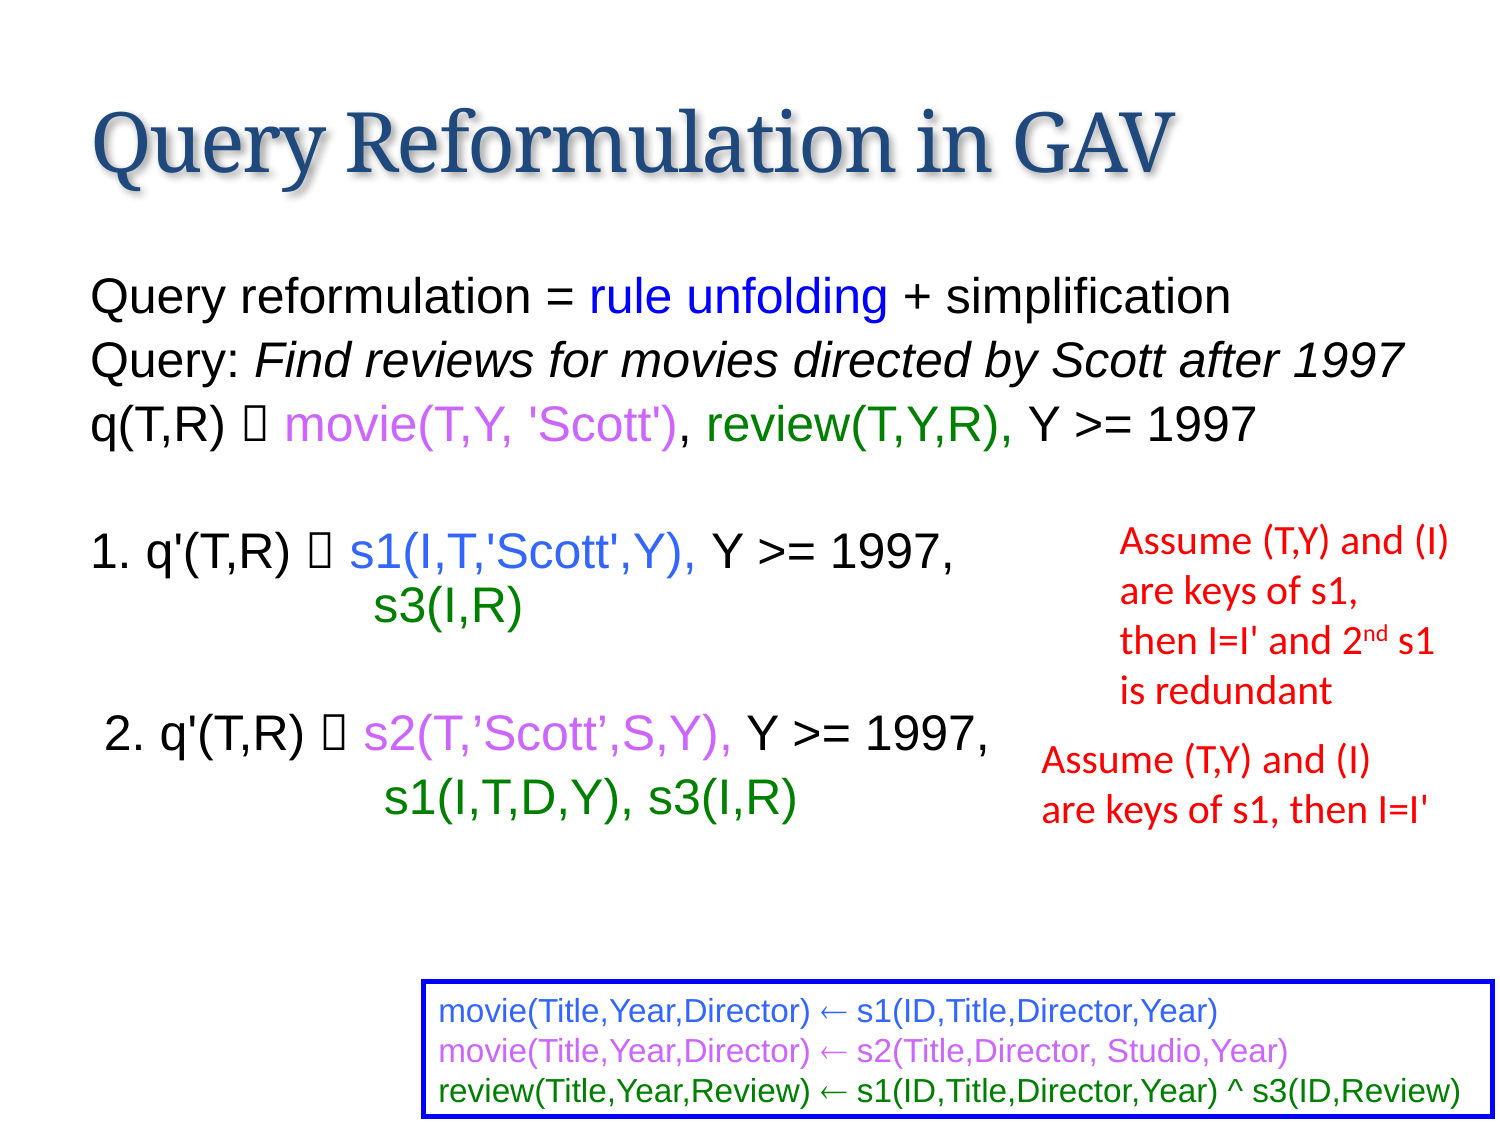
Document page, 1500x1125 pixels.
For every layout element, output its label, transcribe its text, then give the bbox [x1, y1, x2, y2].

text_box Assume (T,Y) and (I) are keys of s1, then I=I' and 2nd s1 is redundant [1104, 505, 1478, 724]
list Query reformulation = rule unfolding + simplification Query: Find reviews for movies directed by Scott after 1997 q(T,R)  movie(T,Y, 'Scott'), review(T,Y,R), Y >= 1997 1. q'(T,R)  s1(I,T,'Scott',Y), Y >= 1997, s3(I,R) 2. q'(T,R)  s2(T,’Scott’,S,Y), Y >= 1997, s1(I,T,D,Y), s3(I,R) [74, 262, 1434, 1051]
title Query Reformulation in GAV [75, 45, 1427, 233]
text_box Assume (T,Y) and (I) are keys of s1, then I=I' [1026, 724, 1449, 854]
text_box movie(Title,Year,Director)  s1(ID,Title,Director,Year) movie(Title,Year,Director)  s2(Title,Director, Studio,Year) review(Title,Year,Review)  s1(ID,Title,Director,Year) ^ s3(ID,Review) [423, 981, 1493, 1117]
